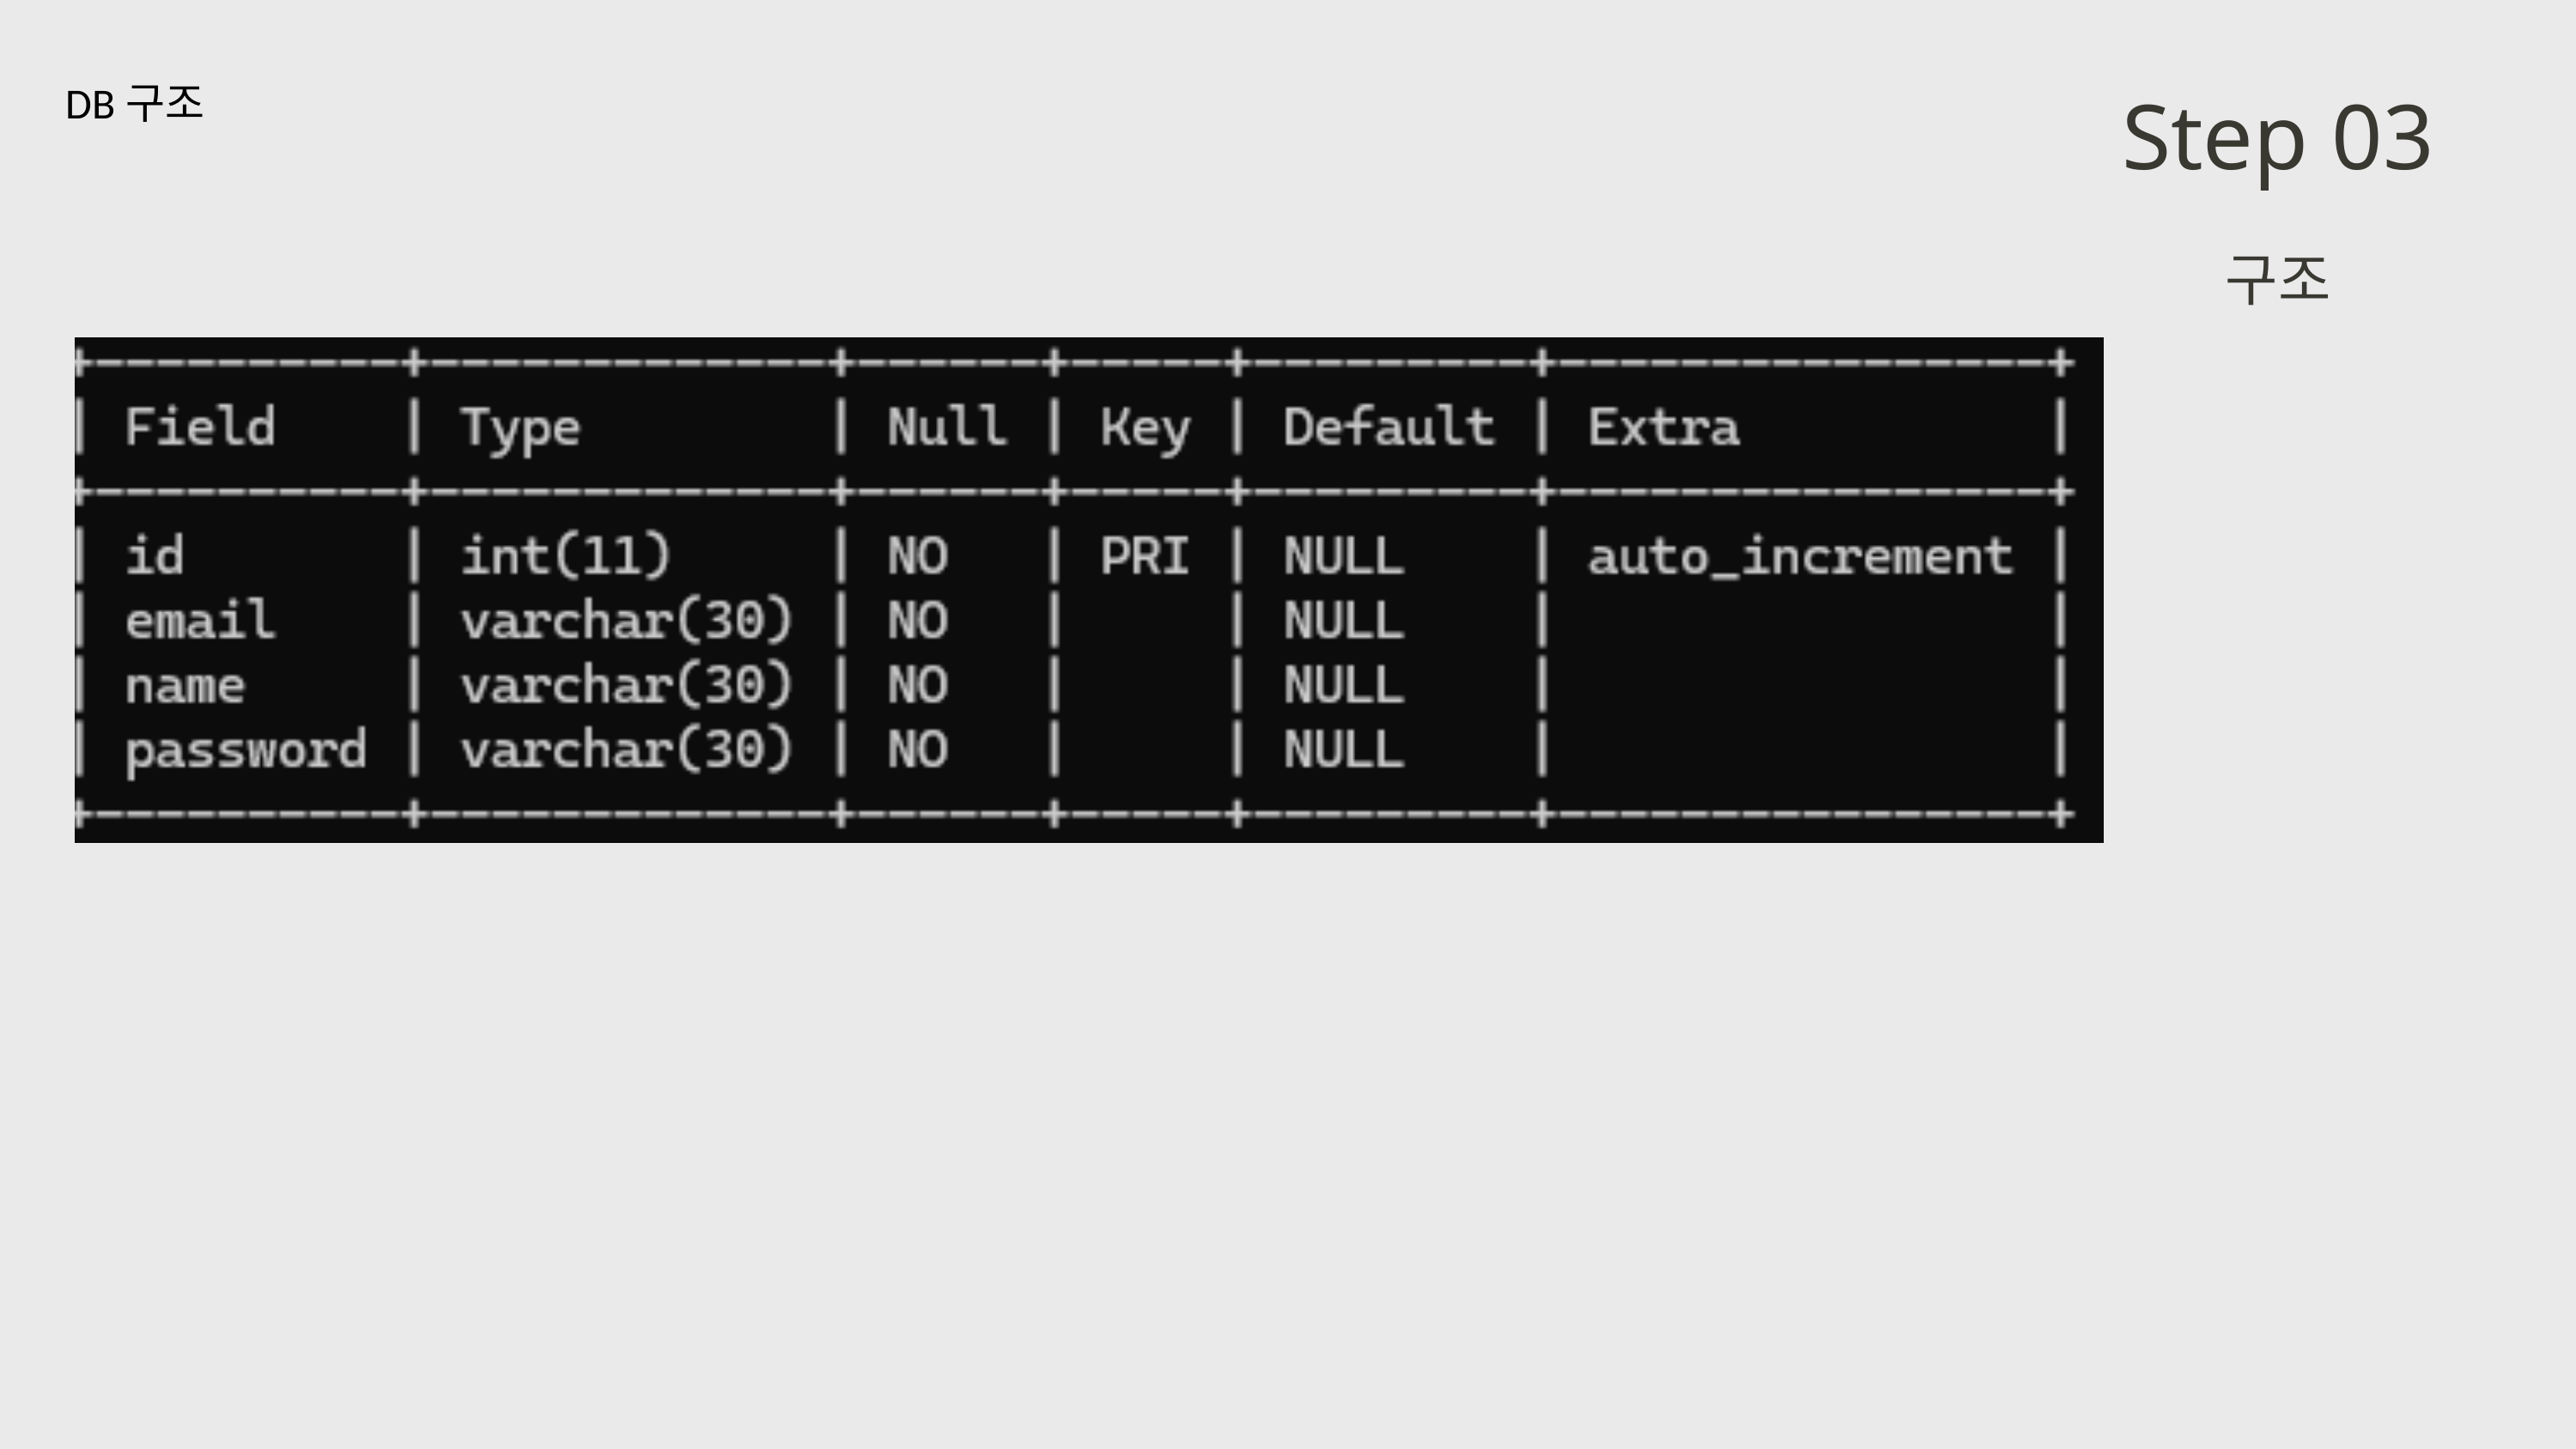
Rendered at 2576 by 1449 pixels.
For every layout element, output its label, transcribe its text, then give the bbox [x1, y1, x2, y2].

text_box DB구조 [52, 70, 217, 134]
text_box Step 03 구조 [2070, 62, 2487, 312]
picture [75, 337, 2104, 843]
